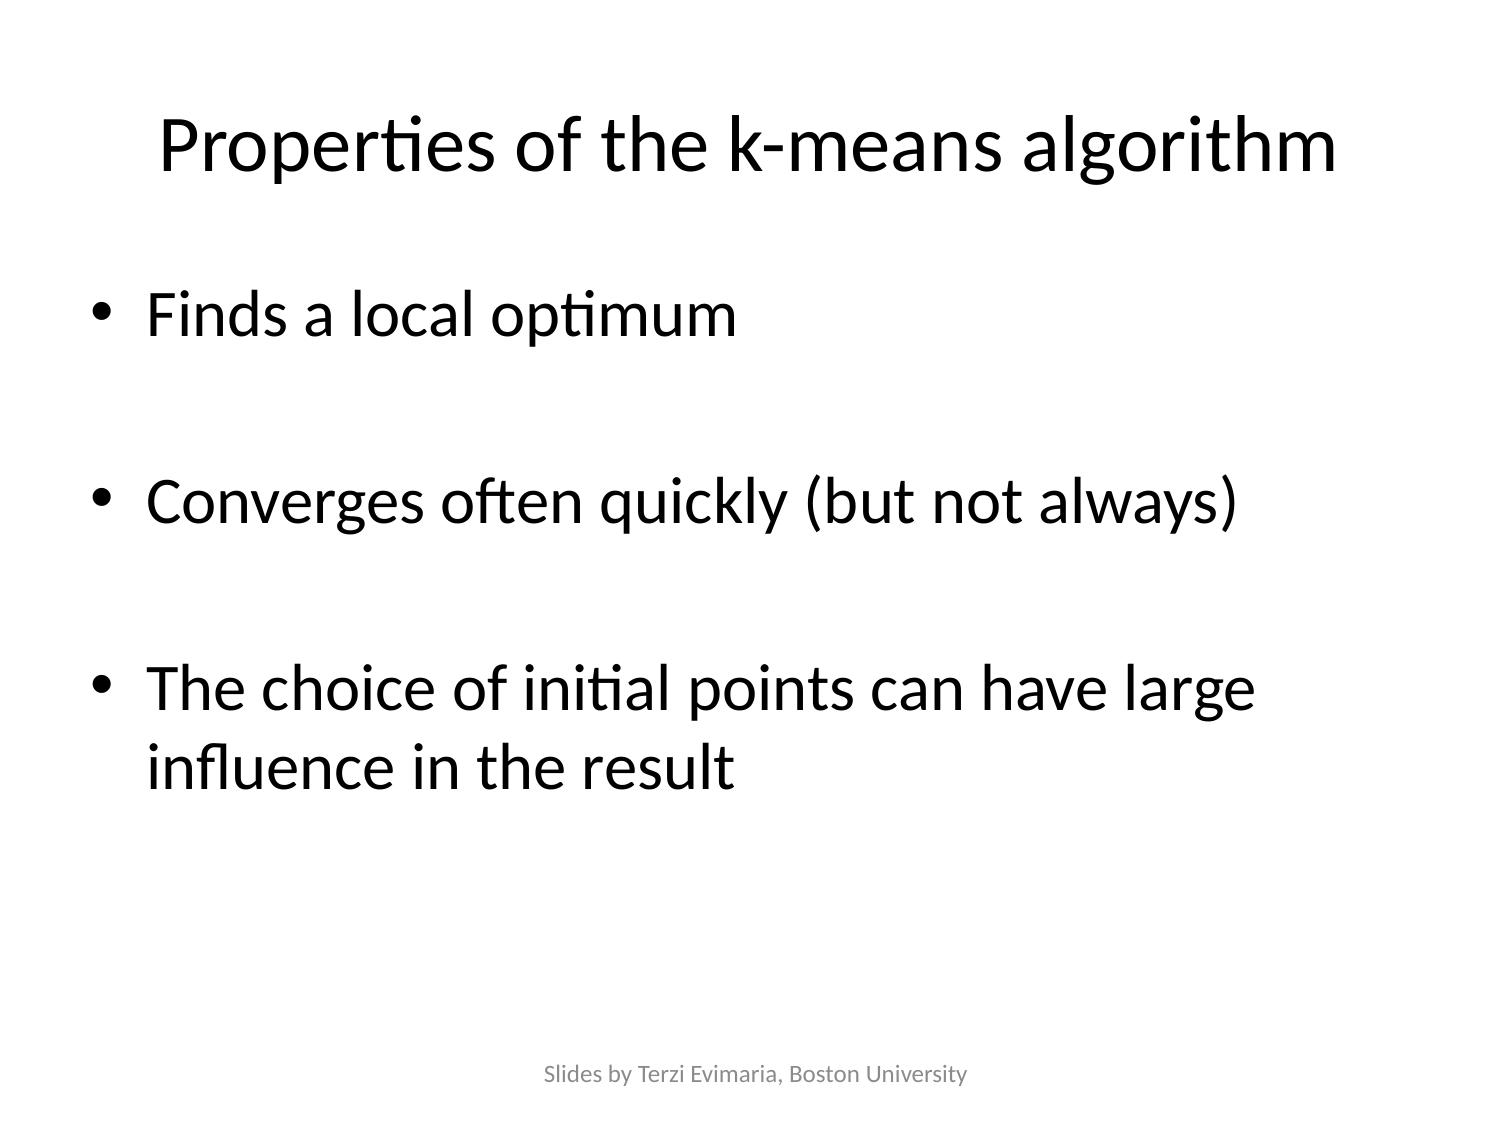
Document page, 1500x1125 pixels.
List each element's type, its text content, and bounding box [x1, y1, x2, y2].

title Properties of the k-means algorithm [75, 45, 1425, 233]
footer Slides by Terzi Evimaria, Boston University [425, 1042, 1088, 1103]
list Finds a local optimum Converges often quickly (but not always) The choice of initial points can have large influence in the result [75, 262, 1425, 1005]
